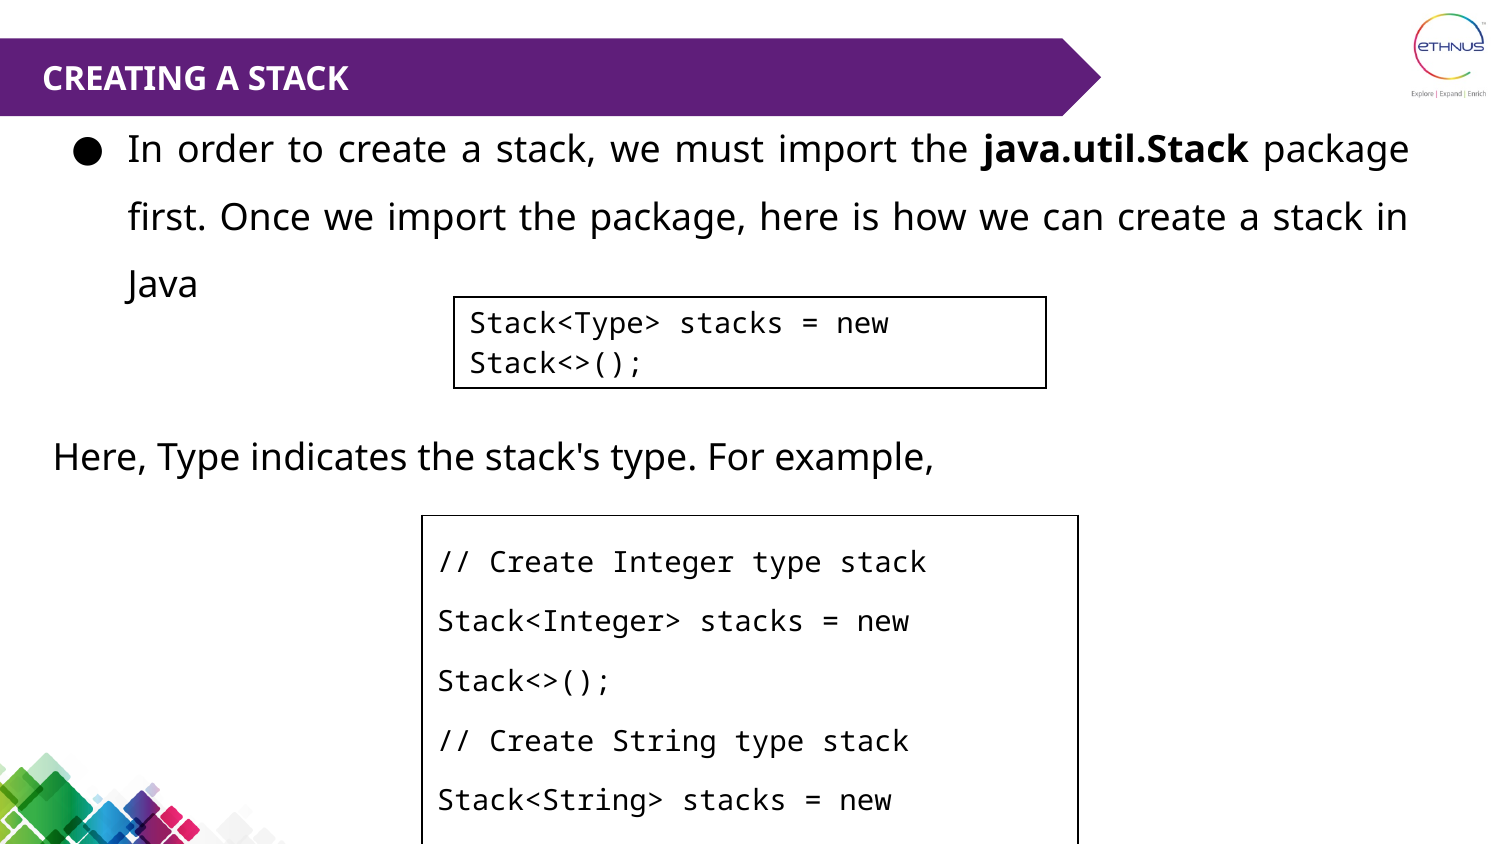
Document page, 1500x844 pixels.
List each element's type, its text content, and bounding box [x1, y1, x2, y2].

picture [0, 744, 413, 844]
table_header // Create Integer type stack Stack<Integer> stacks = new Stack<>(); // Create String type stack Stack<String> stacks = new Stack<>(); [423, 516, 1077, 844]
text_box CREATING A STACK [0, 38, 1102, 117]
picture [1411, 12, 1491, 99]
text_box Here, Type indicates the stack's type. For example, [37, 412, 1113, 475]
text_box In order to create a stack, we must import the java.util.Stack package first. Once we import the package, here is how we can create a stack in Java [37, 150, 1425, 258]
table_header Stack<Type> stacks = new Stack<>(); [455, 298, 1045, 387]
